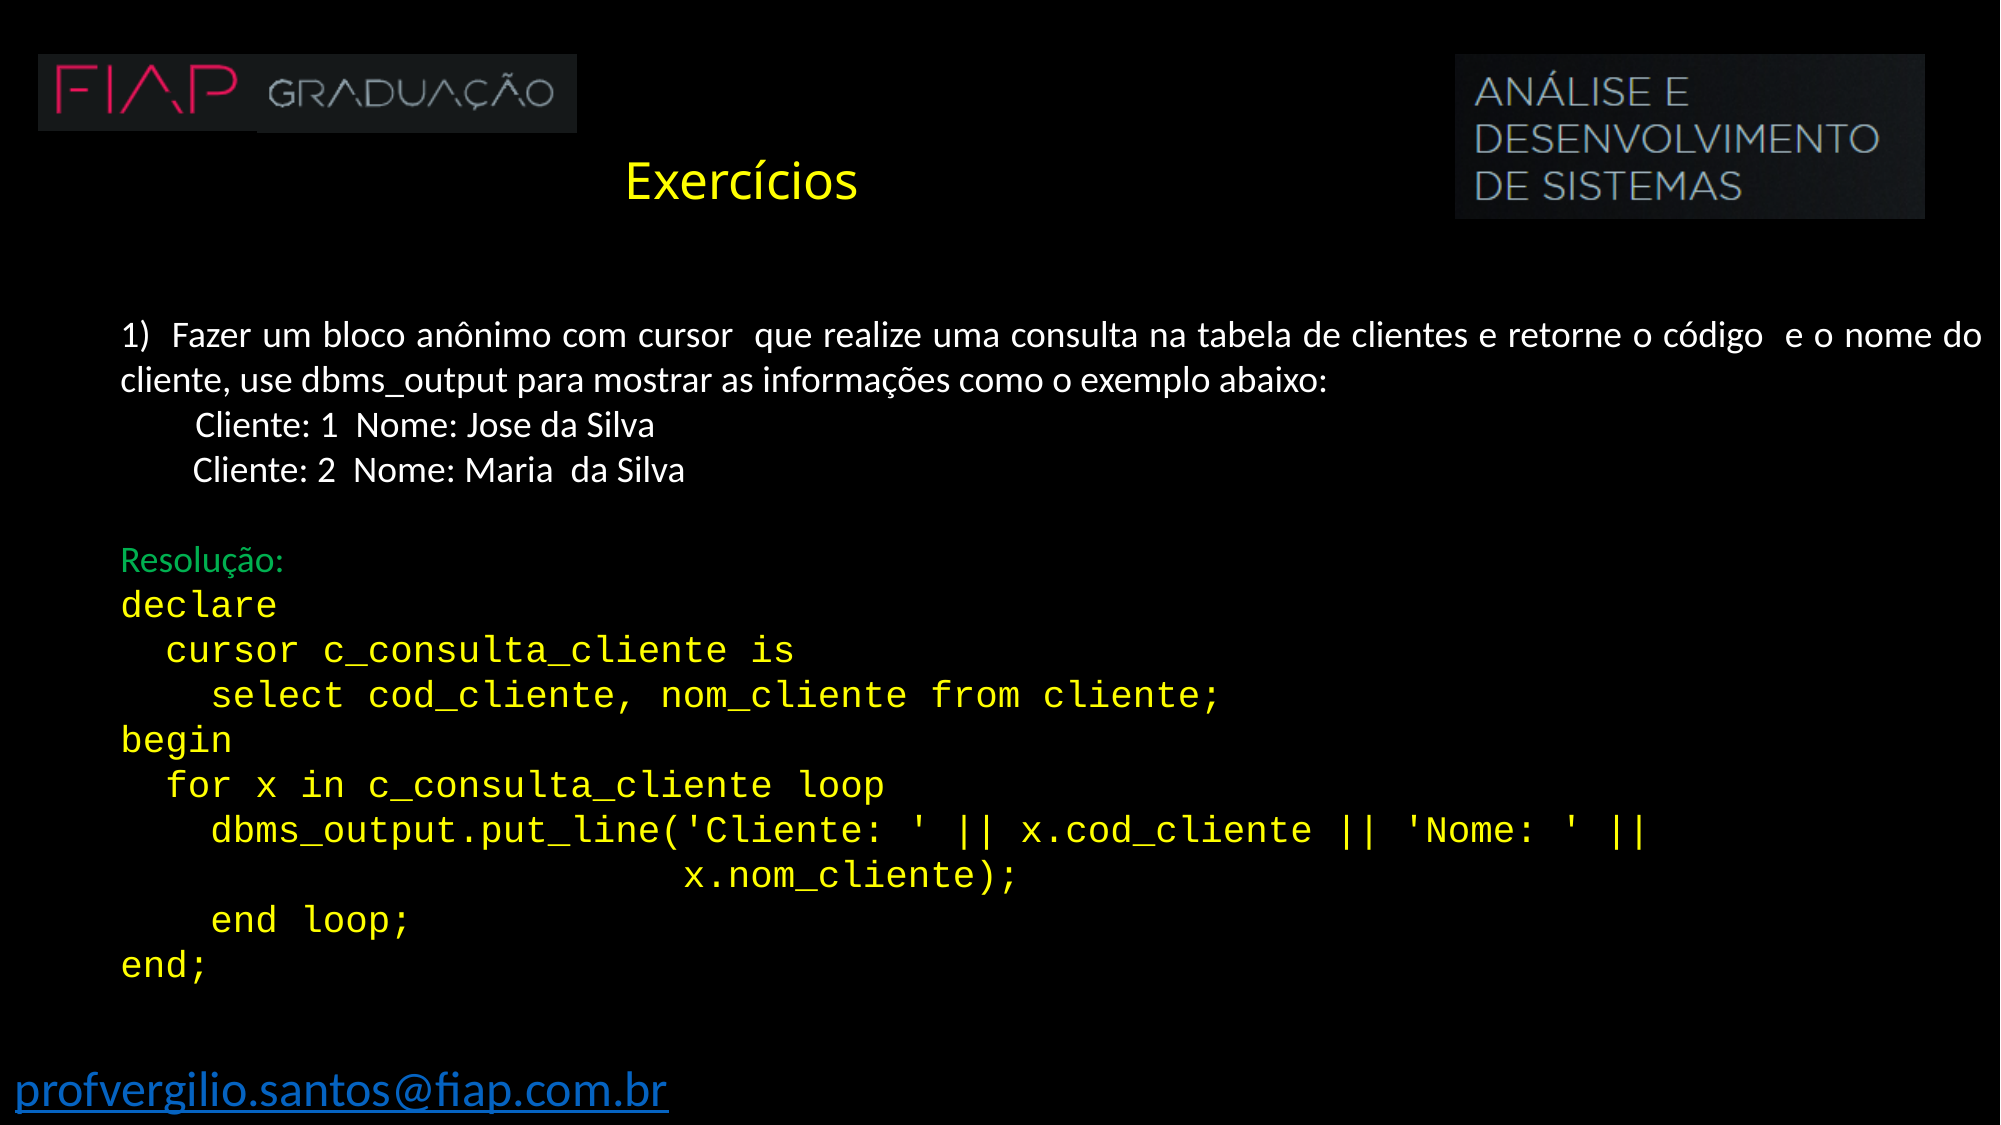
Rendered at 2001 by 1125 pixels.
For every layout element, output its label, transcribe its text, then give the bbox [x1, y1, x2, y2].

text_box 1) Fazer um bloco anônimo com cursor que realize uma consulta na tabela de clientes e retorne o código e o nome do cliente, use dbms_output para mostrar as informações como o exemplo abaixo: Cliente: 1 Nome: Jose da Silva Cliente: 2 Nome: Maria da Silva Resolução: declare cursor c_consulta_cliente is select cod_cliente, nom_cliente from cliente; begin for x in c_consulta_cliente loop dbms_output.put_line('Cliente: ' || x.cod_cliente || 'Nome: ' || x.nom_cliente); end loop; end; [105, 302, 2000, 1082]
picture [1455, 54, 1925, 219]
text_box Exercícios [73, 146, 1424, 219]
text_box profvergilio.santos@fiap.com.br [0, 1049, 940, 1124]
picture [38, 54, 577, 133]
